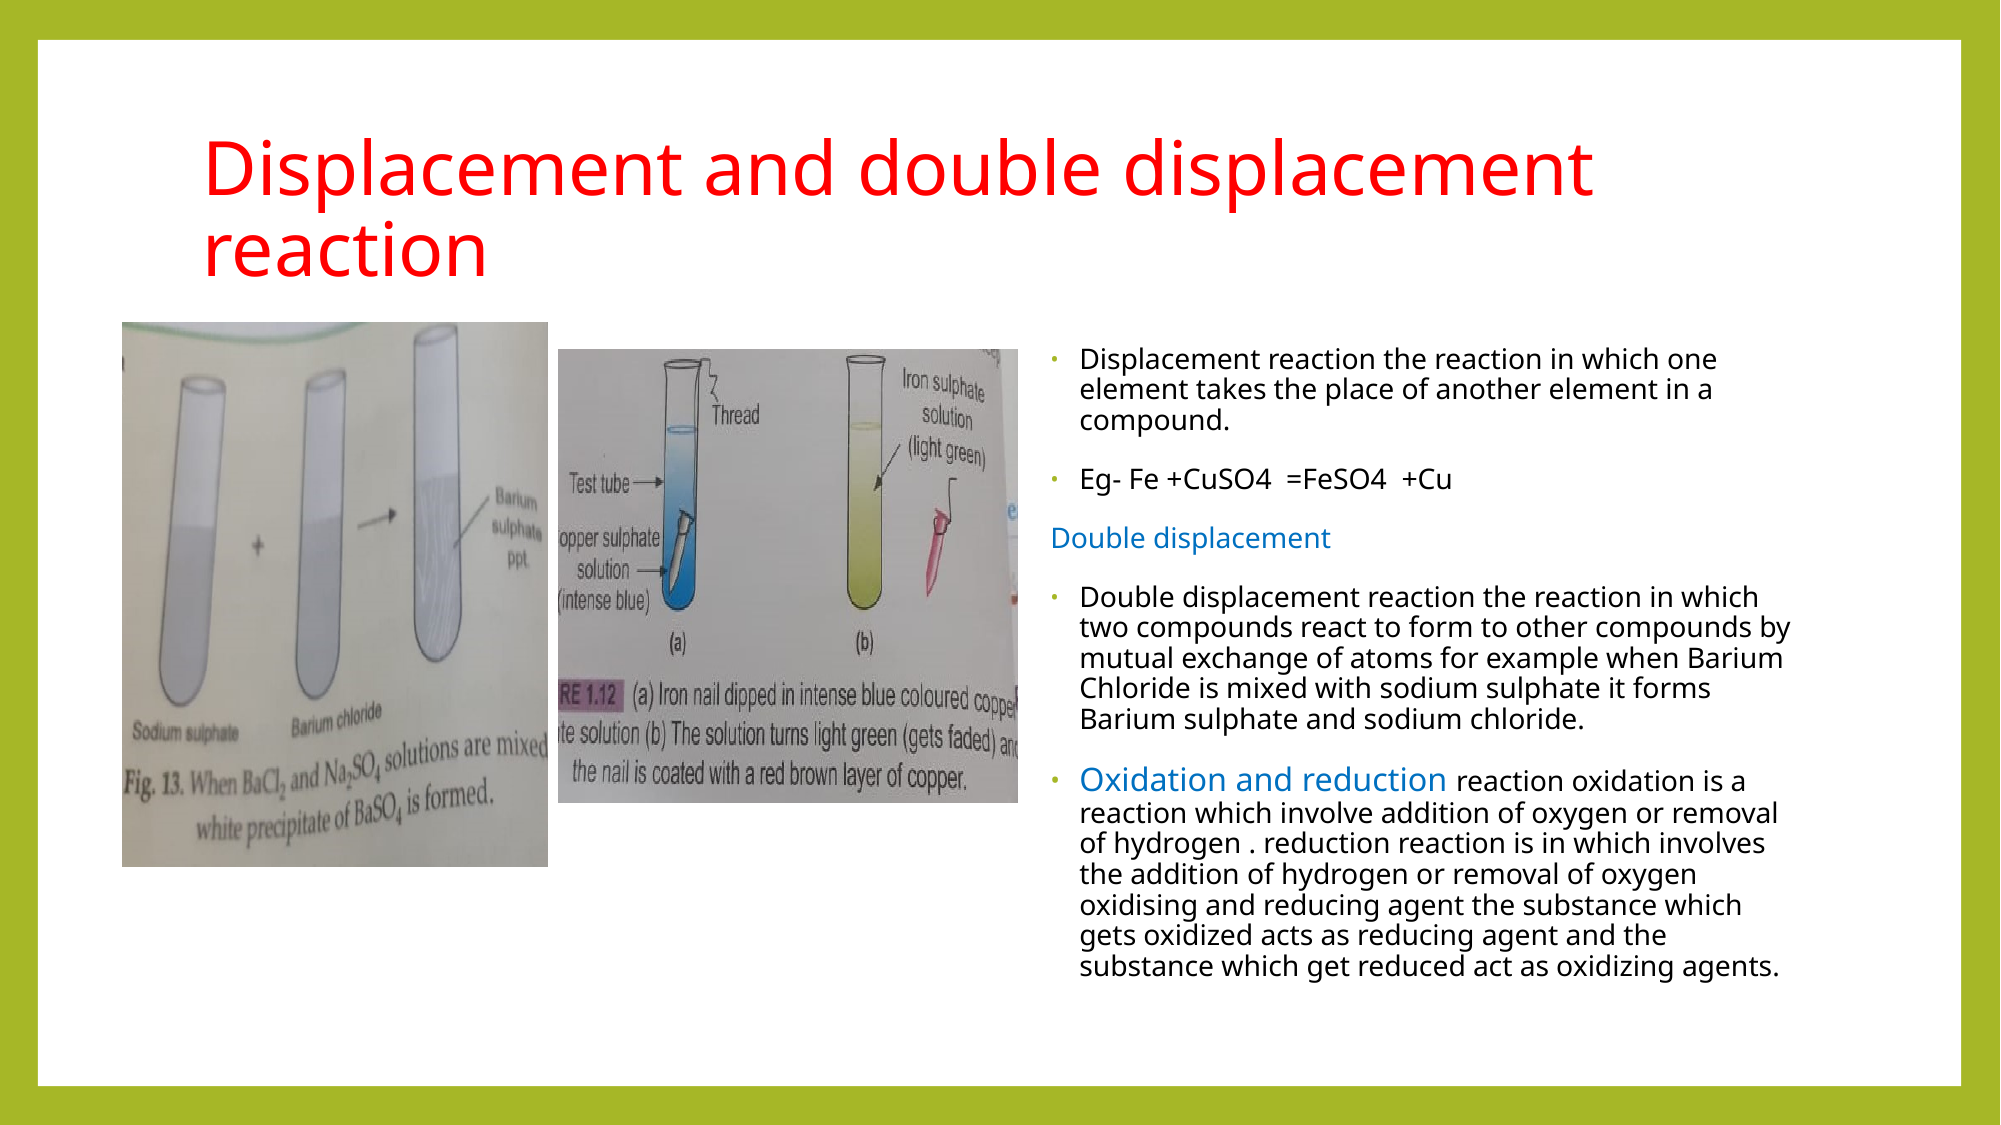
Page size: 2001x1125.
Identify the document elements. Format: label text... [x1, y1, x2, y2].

picture [558, 349, 1018, 803]
list Displacement reaction the reaction in which one element takes the place of another element in a compound. Eg- Fe +CuSO4 =FeSO4 +Cu Double displacement Double displacement reaction the reaction in which two compounds react to form to other compounds by mutual exchange of atoms for example when Barium Chloride is mixed with sodium sulphate it forms Barium sulphate and sodium chloride. Oxidation and reduction reaction oxidation is a reaction which involve addition of oxygen or removal of hydrogen . reduction reaction is in which involves the addition of hydrogen or removal of oxygen oxidising and reducing agent the substance which gets oxidized acts as reducing agent and the substance which get reduced act as oxidizing agents. [1028, 337, 1809, 998]
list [121, 322, 549, 868]
title Displacement and double displacement reaction [187, 99, 1808, 323]
